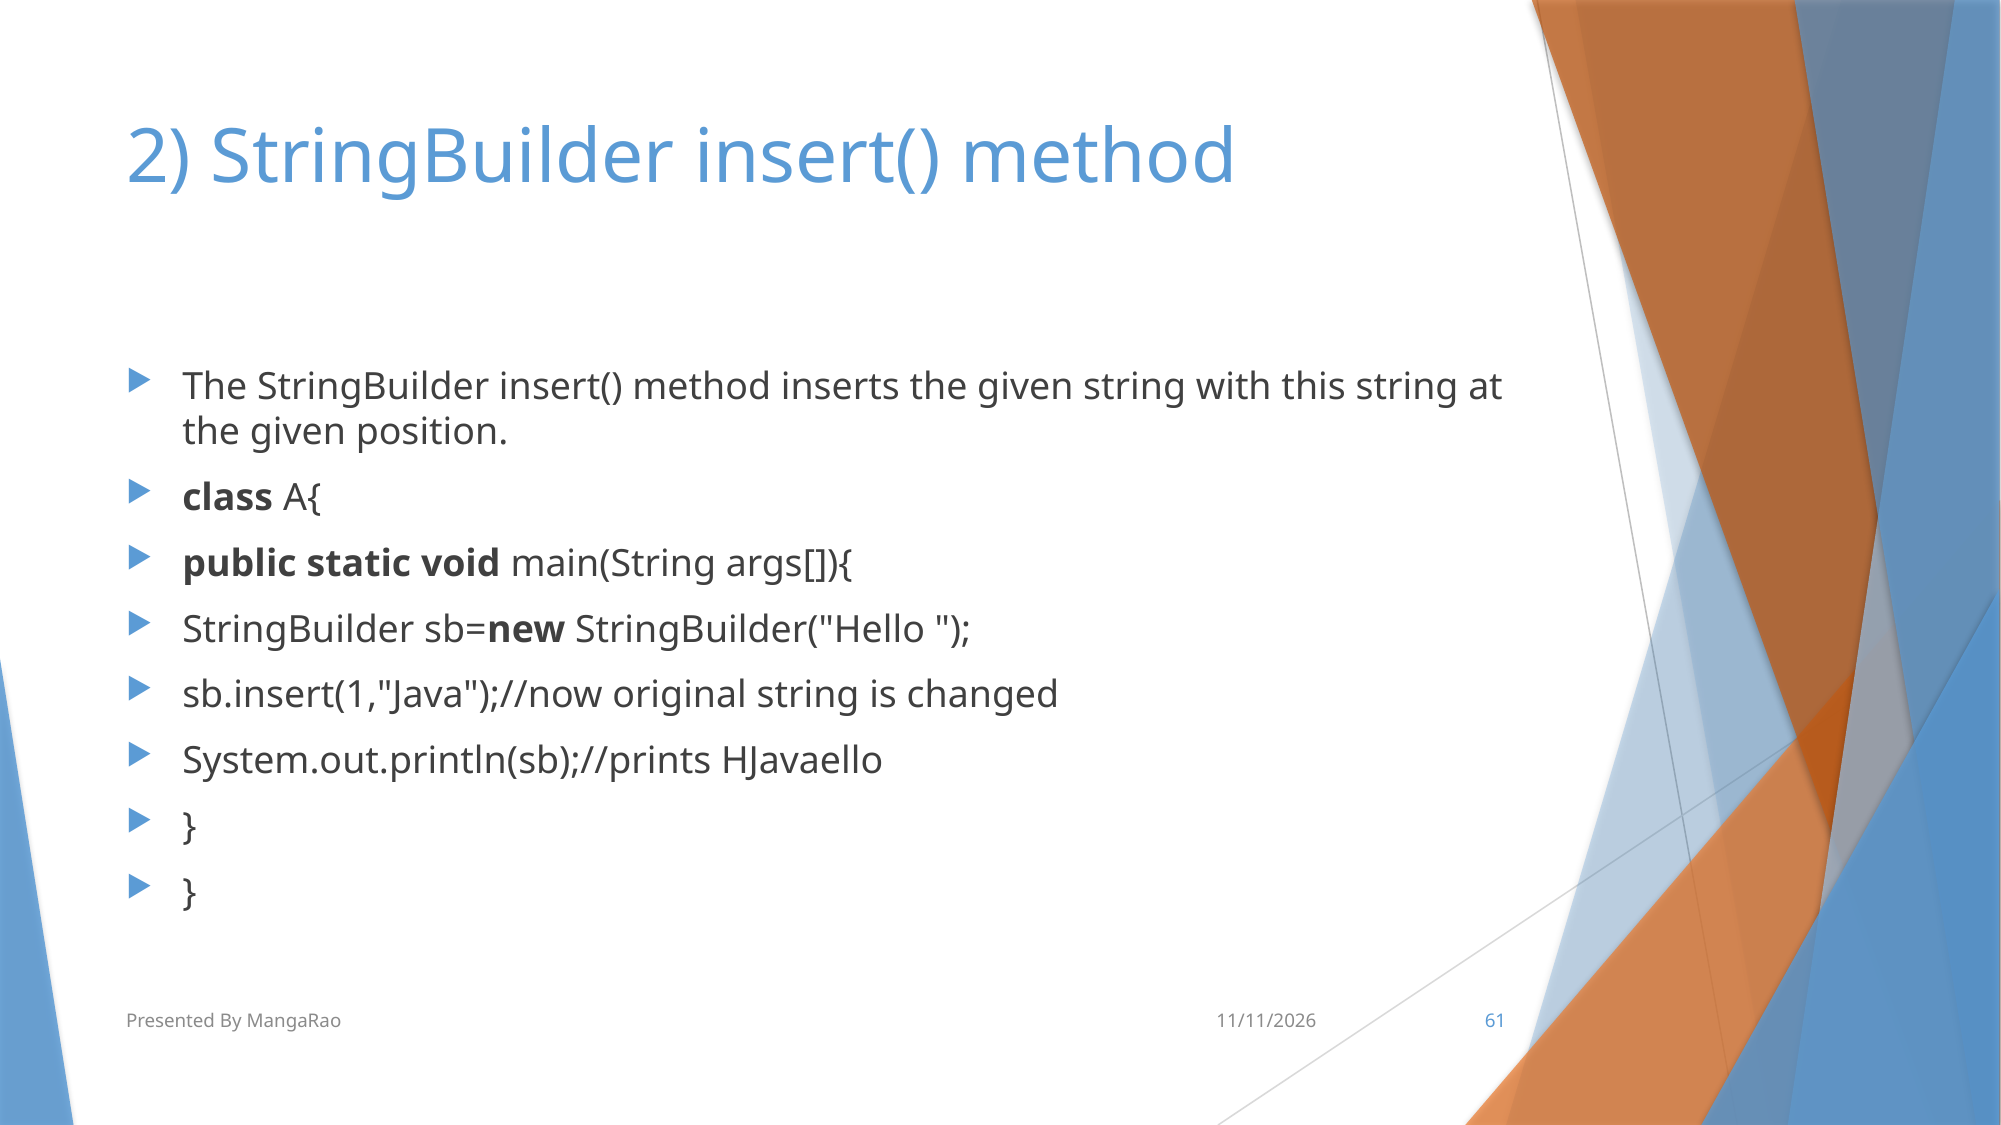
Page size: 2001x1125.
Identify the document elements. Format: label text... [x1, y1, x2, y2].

title 2) StringBuilder insert() method [111, 99, 1522, 317]
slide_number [1181, 991, 1332, 1051]
list The StringBuilder insert() method inserts the given string with this string at the given position. class A{ public static void main(String args[]){ StringBuilder sb=new StringBuilder("Hello "); sb.insert(1,"Java");//now original string is changed System.out.println(sb);//prints HJavaello } } [111, 354, 1522, 992]
footer Presented By MangaRao [111, 991, 1145, 1051]
slide_number 61 [1409, 991, 1522, 1051]
